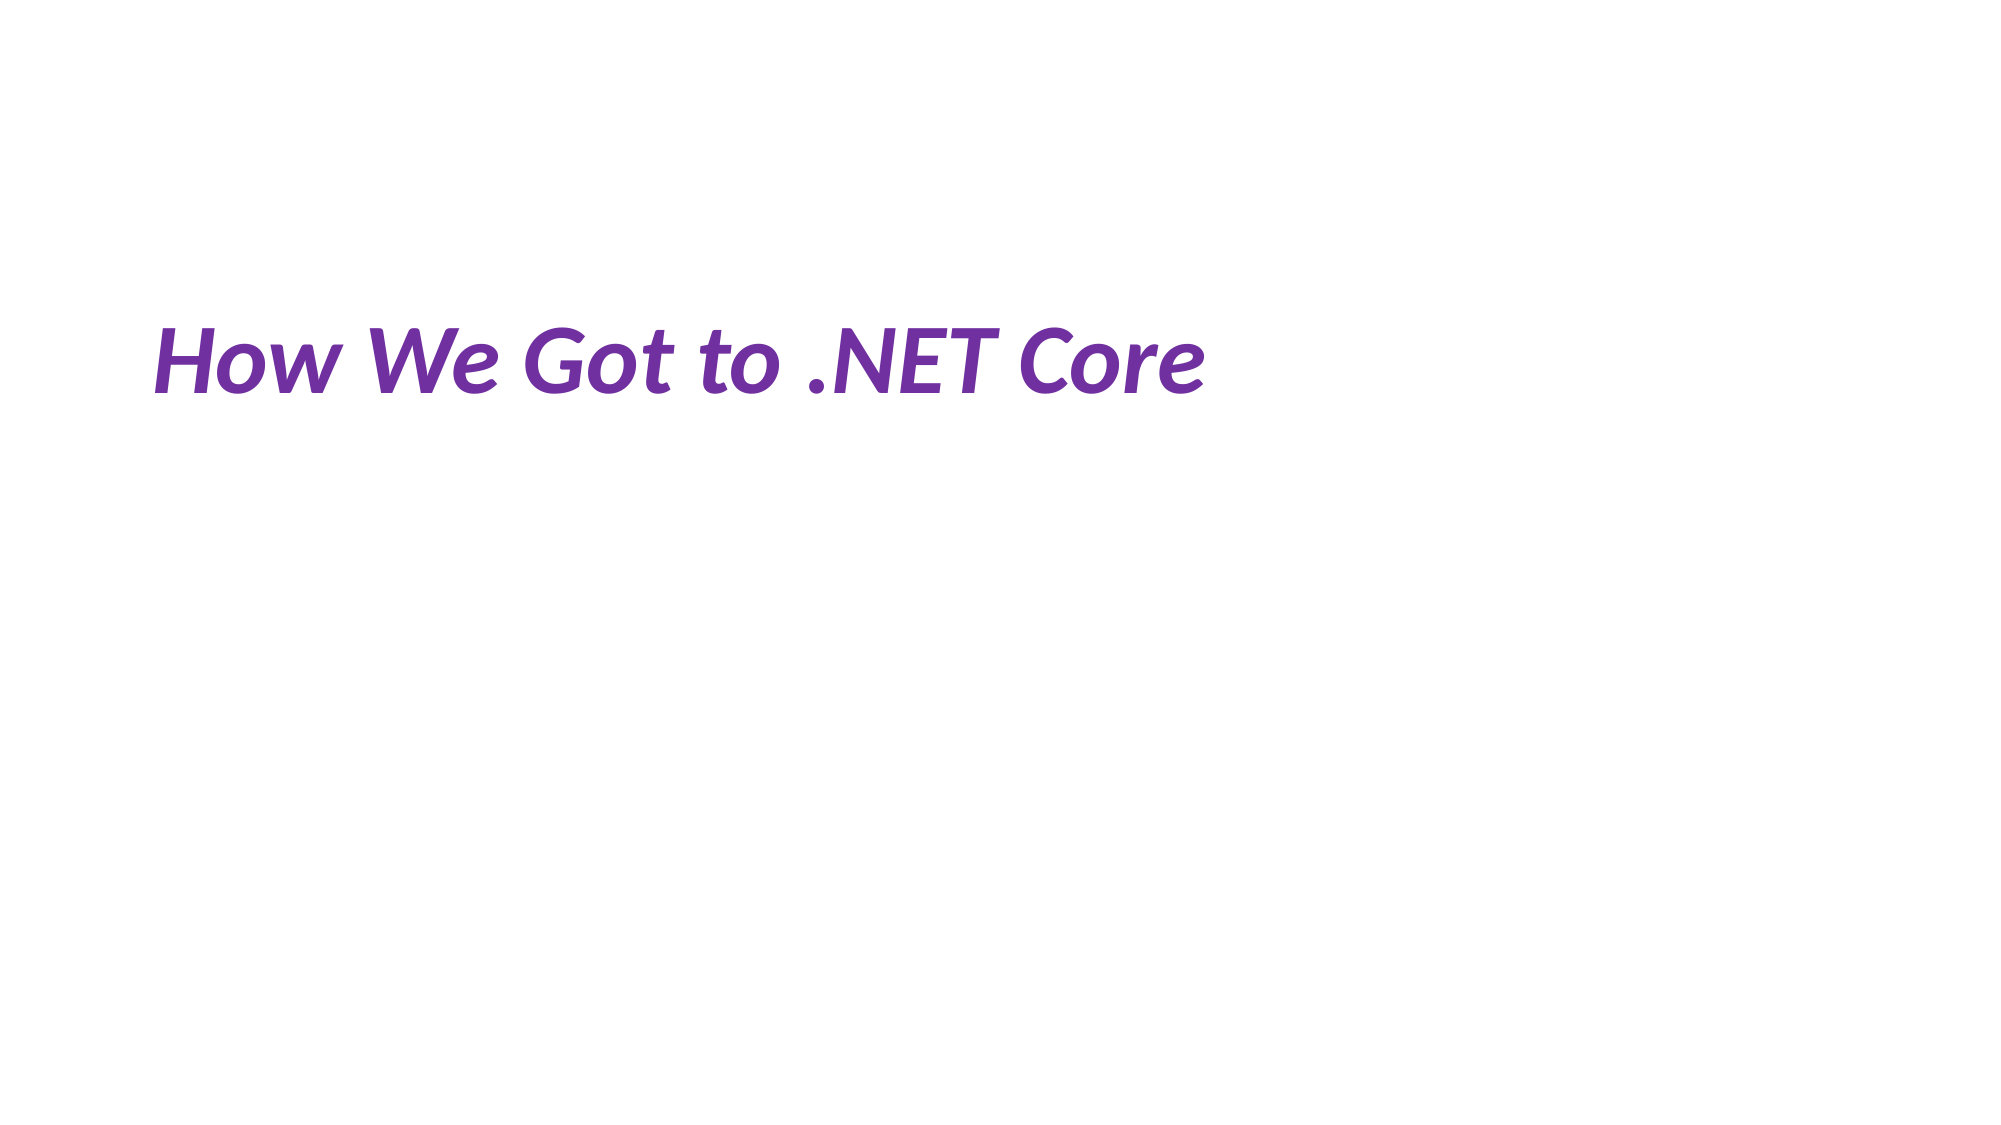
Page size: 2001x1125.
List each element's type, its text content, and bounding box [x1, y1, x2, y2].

list How We Got to .NET Core [137, 299, 1863, 1014]
